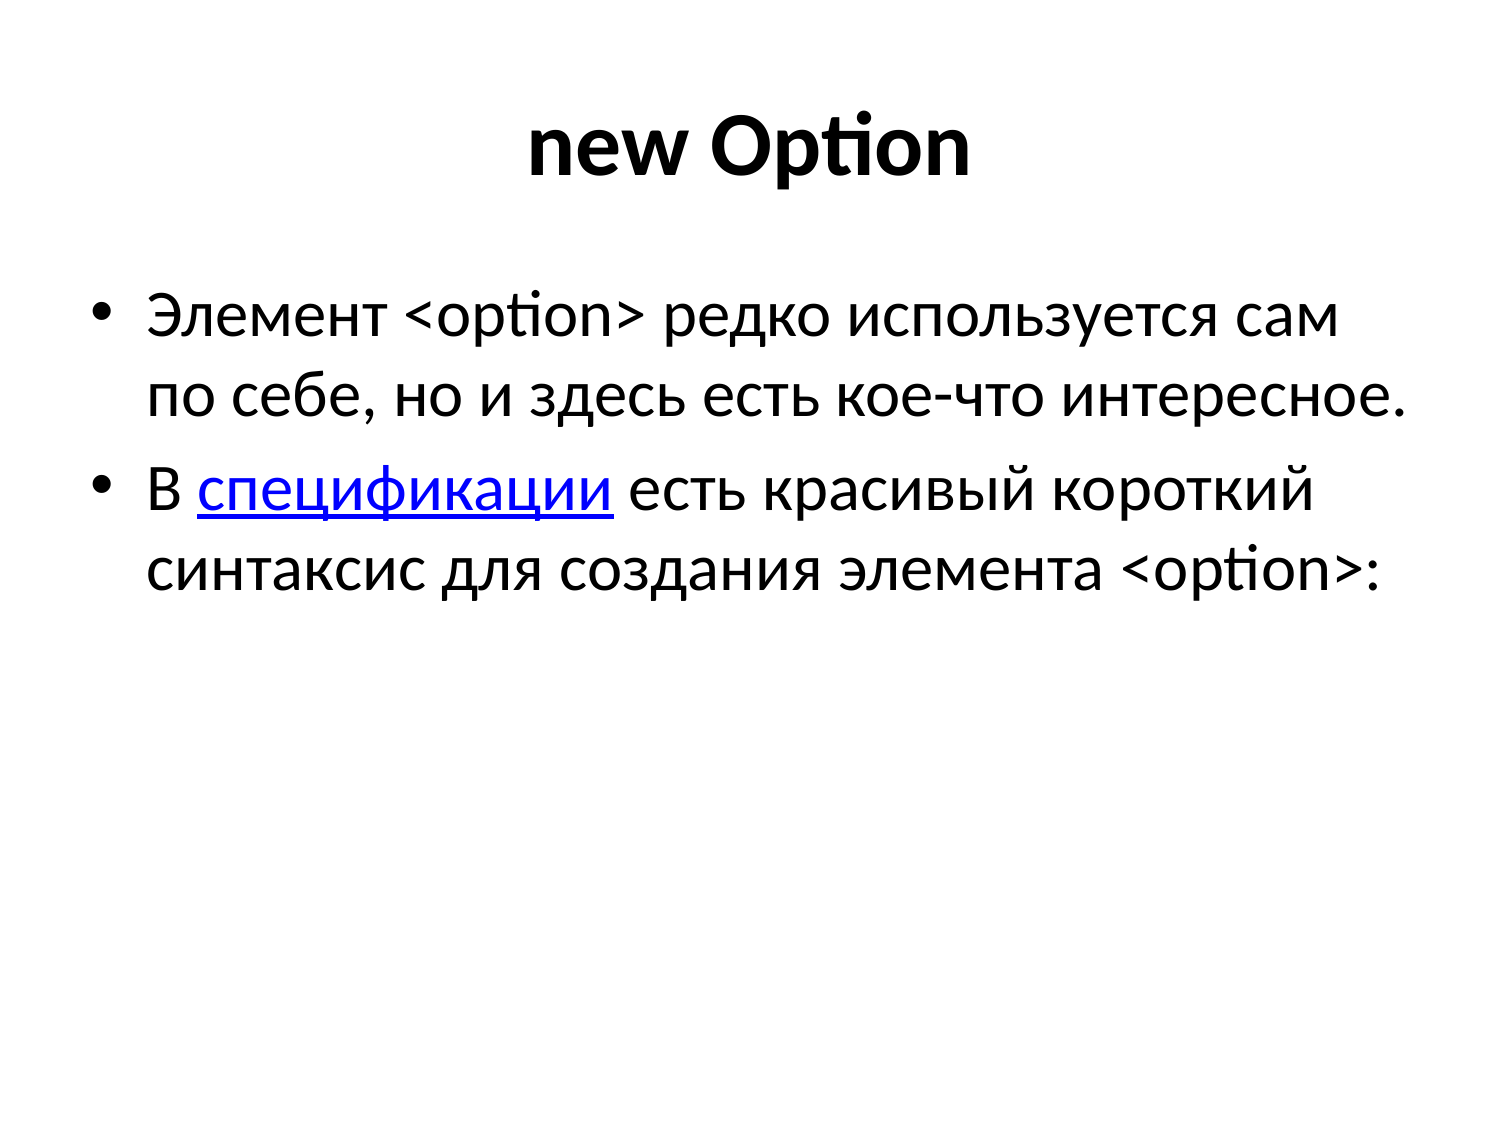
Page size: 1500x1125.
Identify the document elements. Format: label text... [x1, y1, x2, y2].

title new Option [75, 45, 1425, 233]
list Элемент <option> редко используется сам по себе, но и здесь есть кое-что интересное. В спецификации есть красивый короткий синтаксис для создания элемента <option>: [75, 262, 1425, 1005]
